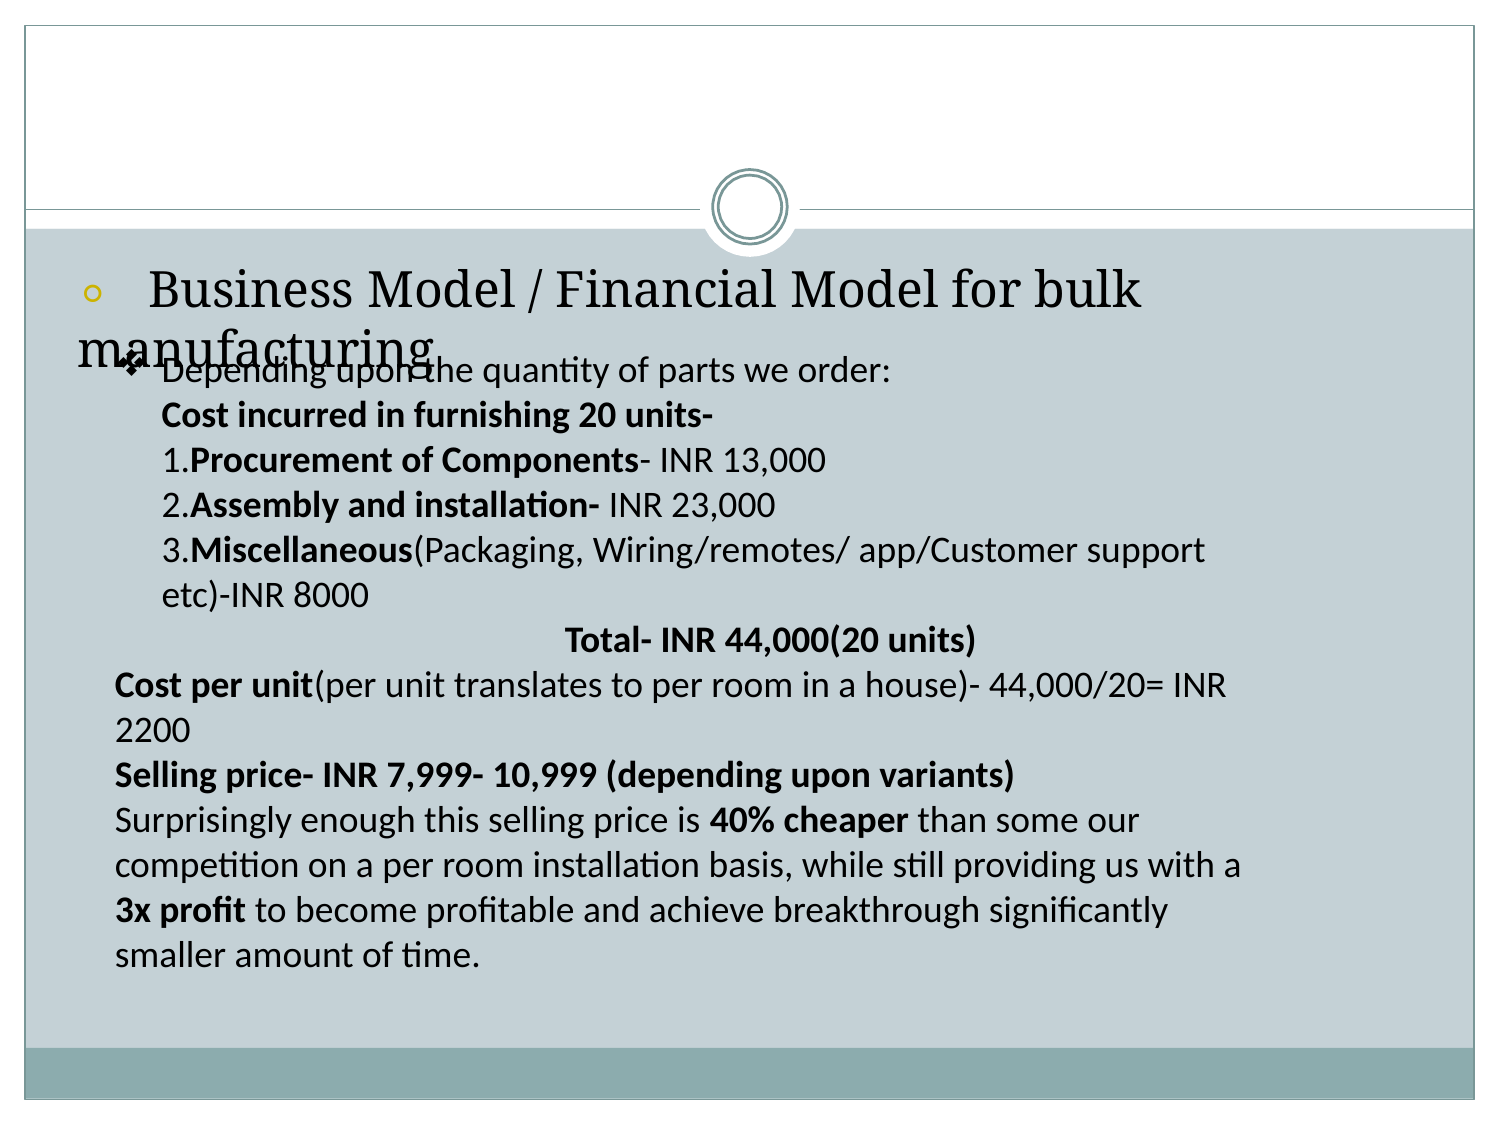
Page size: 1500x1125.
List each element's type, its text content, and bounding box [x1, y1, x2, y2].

text_box ⚪ Business Model / Financial Model for bulk manufacturing [62, 249, 1475, 385]
text_box Depending upon the quantity of parts we order: Cost incurred in furnishing 20 units- 1.Procurement of Components- INR 13,000 2.Assembly and installation- INR 23,000 3.Miscellaneous(Packaging, Wiring/remotes/ app/Customer support etc)-INR 8000 Total- INR 44,000(20 units) Cost per unit(per unit translates to per room in a house)- 44,000/20= INR 2200 Selling price- INR 7,999- 10,999 (depending upon variants) Surprisingly enough this selling price is 40% cheaper than some our competition on a per room installation basis, while still providing us with a 3x profit to become profitable and achieve breakthrough significantly smaller amount of time. [99, 385, 1275, 1073]
